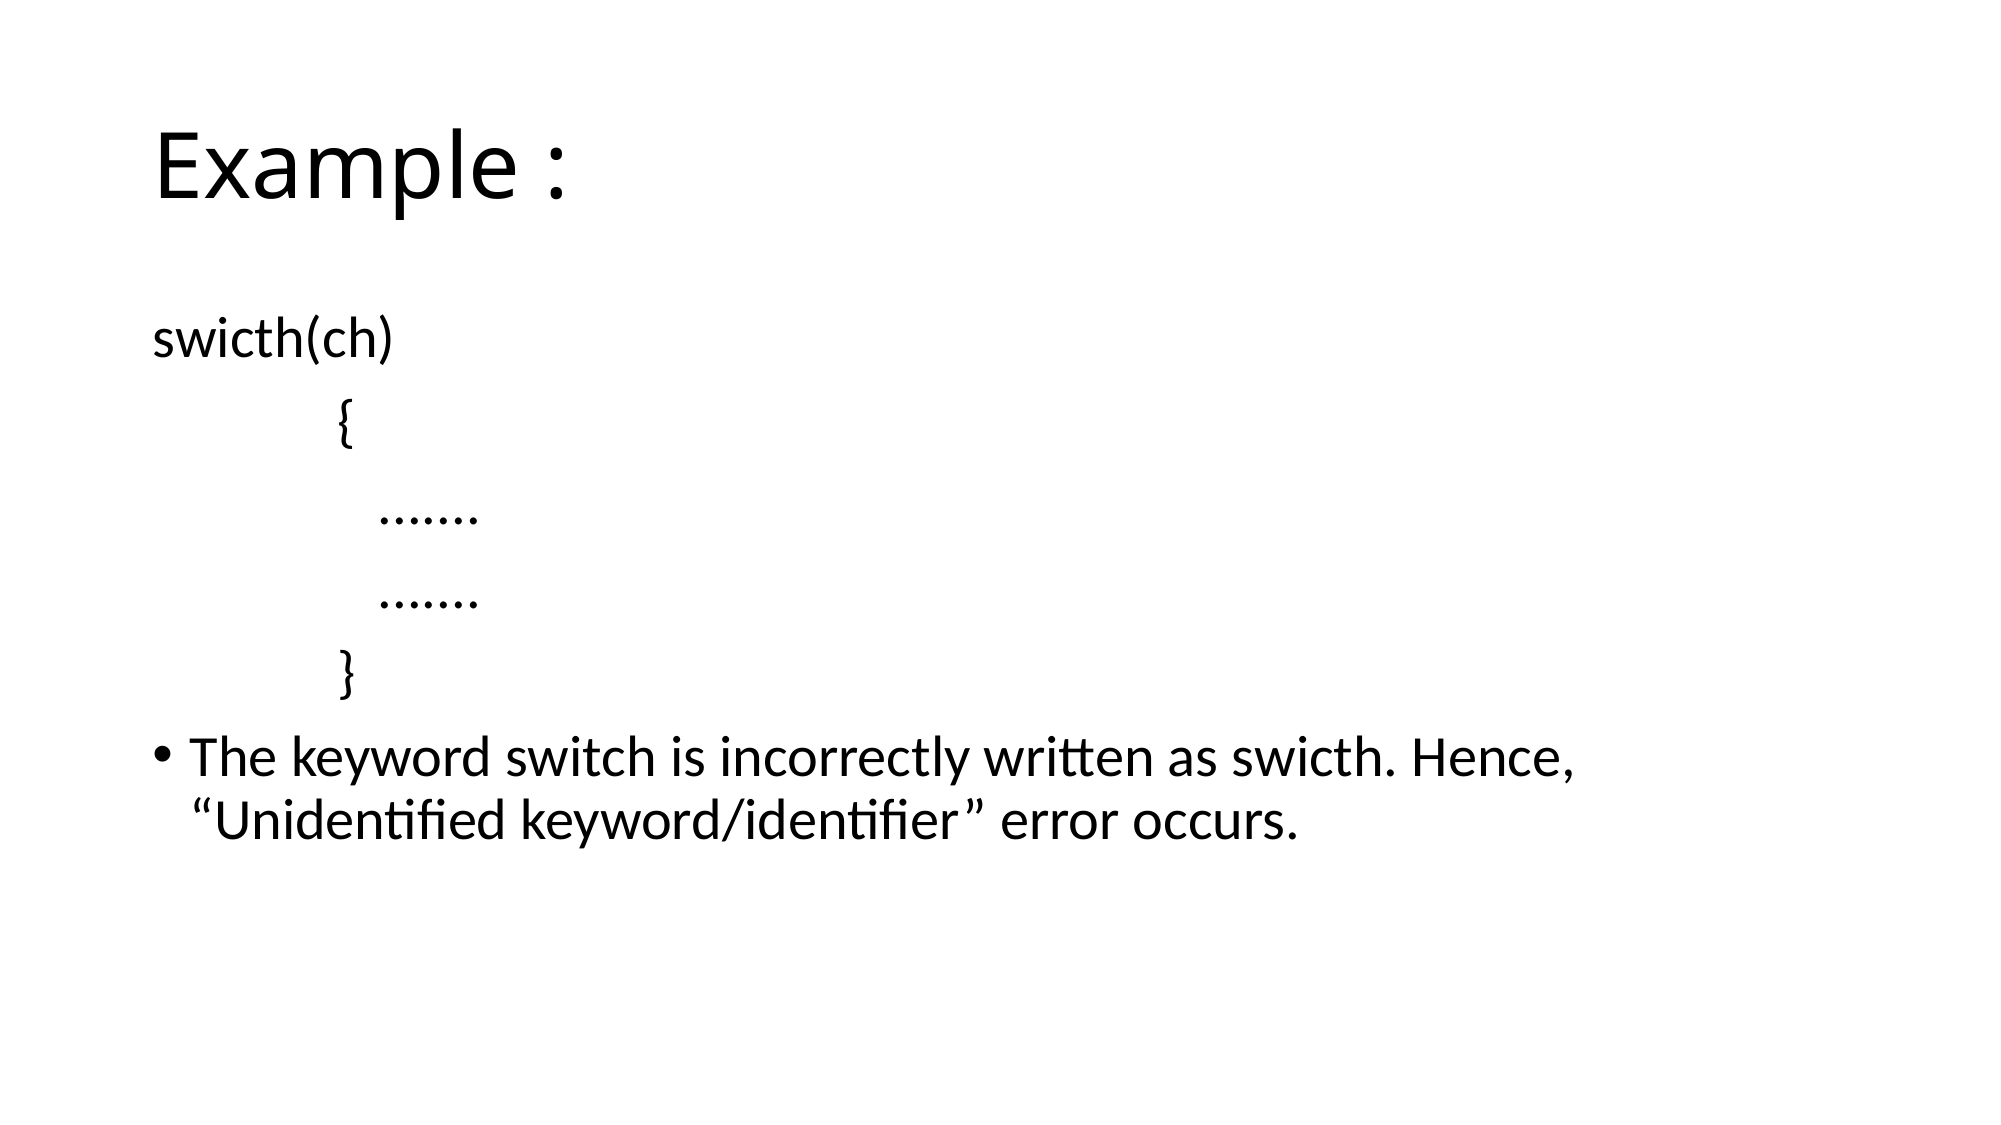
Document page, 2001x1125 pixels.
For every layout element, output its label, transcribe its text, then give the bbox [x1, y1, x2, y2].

title Example : [137, 59, 1863, 278]
list swicth(ch) { ....... ....... } The keyword switch is incorrectly written as swicth. Hence, “Unidentified keyword/identifier” error occurs. [137, 299, 1863, 1014]
